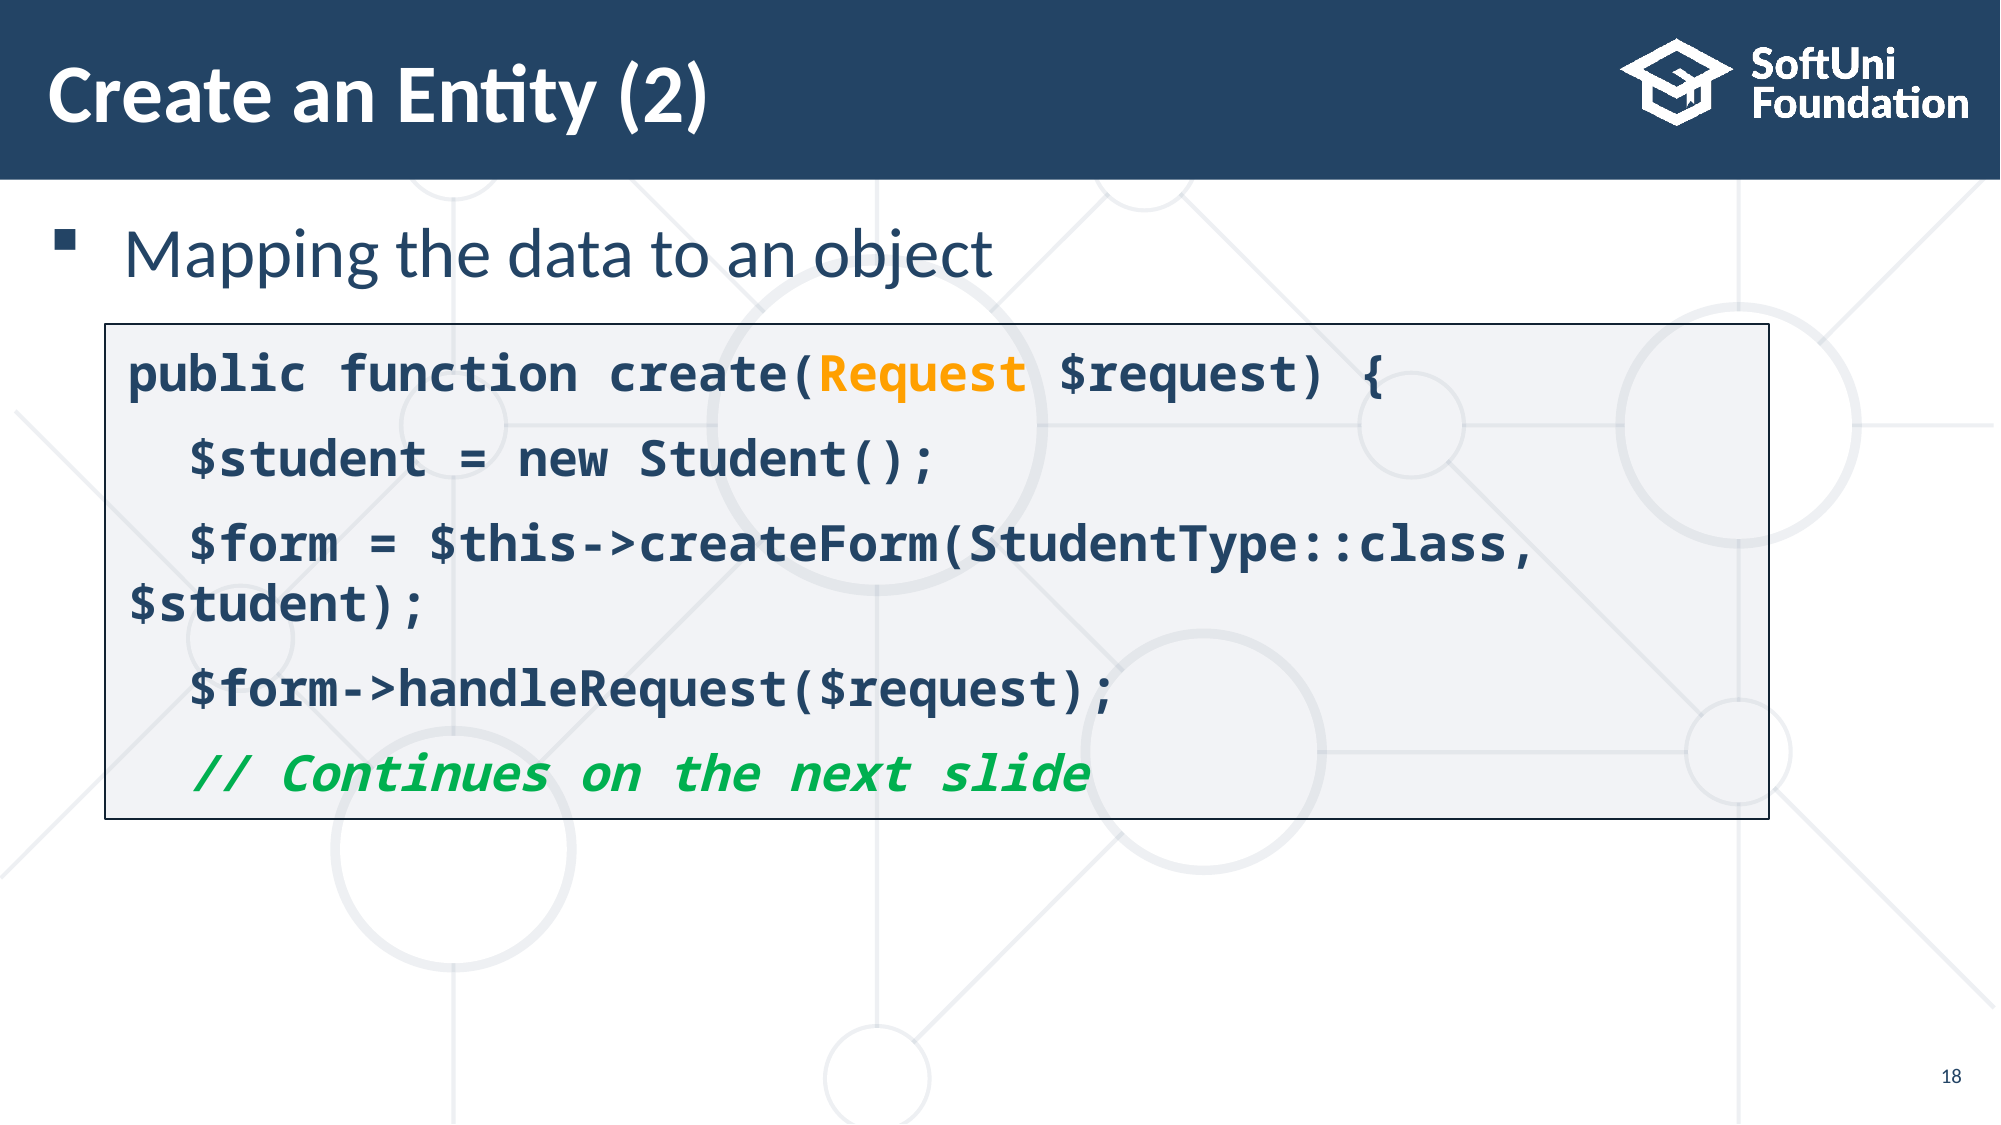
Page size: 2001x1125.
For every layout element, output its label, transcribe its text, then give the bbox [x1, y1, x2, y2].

picture [1619, 38, 1968, 126]
list Mapping the data to an object [31, 196, 1970, 1050]
slide_number 18 [1897, 1049, 1968, 1101]
text_box public function create(Request $request) { $student = new Student(); $form = $this->createForm(StudentType::class, $student); $form->handleRequest($request); // Continues on the next slide [104, 323, 1770, 820]
title Create an Entity (2) [31, 16, 1591, 162]
